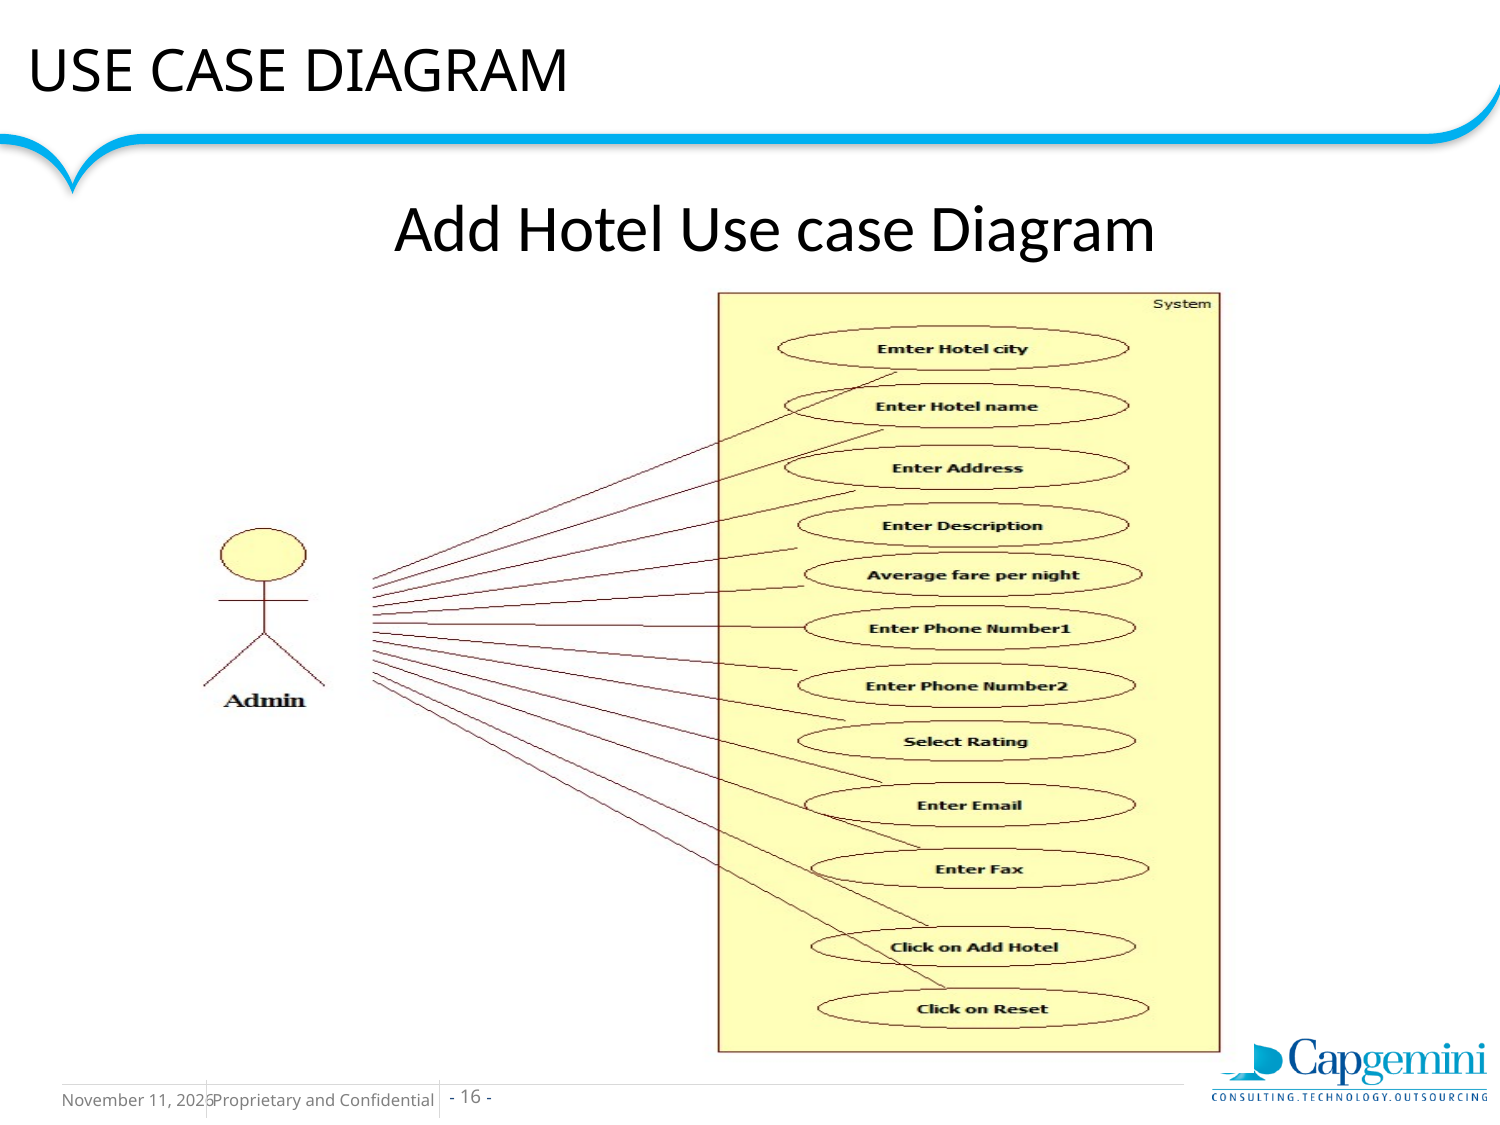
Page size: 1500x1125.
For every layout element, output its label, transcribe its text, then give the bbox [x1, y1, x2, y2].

picture [120, 272, 1487, 1101]
text_box Add Hotel Use case Diagram [379, 176, 1173, 271]
title USE CASE DIAGRAM [12, 3, 1363, 134]
